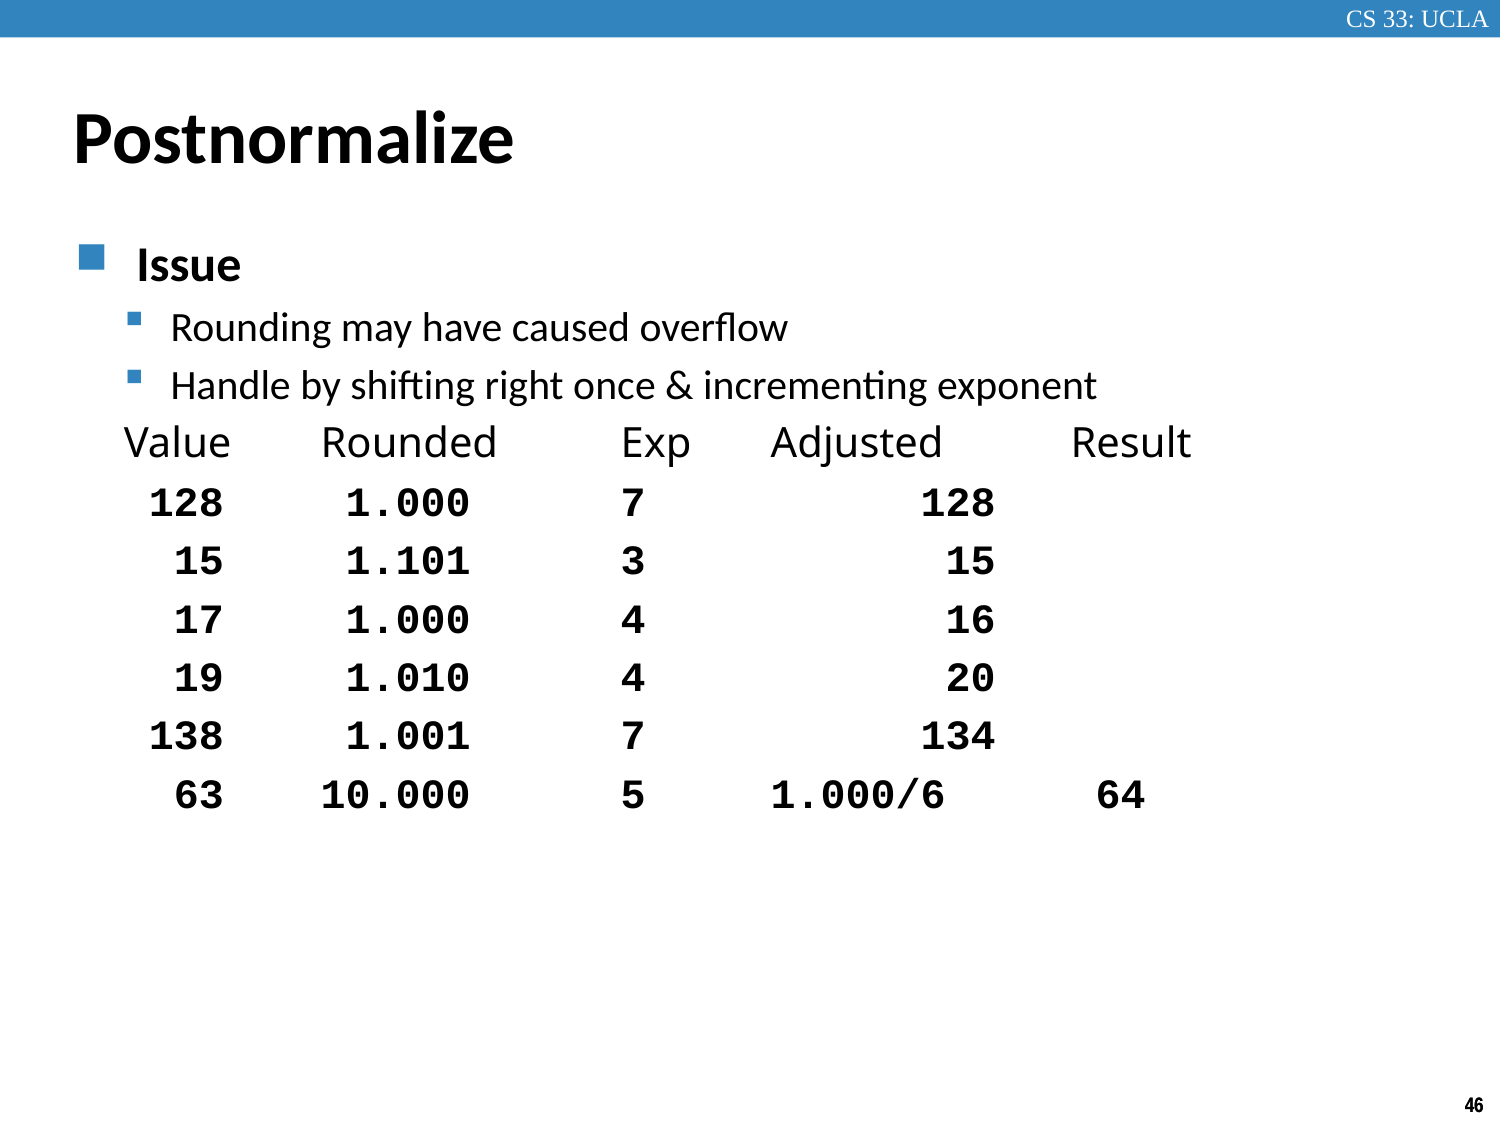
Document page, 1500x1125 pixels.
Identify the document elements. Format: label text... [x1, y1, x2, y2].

list Issue Rounding may have caused overflow Handle by shifting right once & incrementing exponent Value Rounded Exp Adjusted Result 128 1.000 7 128 15 1.101 3 15 17 1.000 4 16 19 1.010 4 20 138 1.001 7 134 63 10.000 5 1.000/6 64 [64, 223, 1361, 1040]
title Postnormalize [58, 71, 1305, 197]
